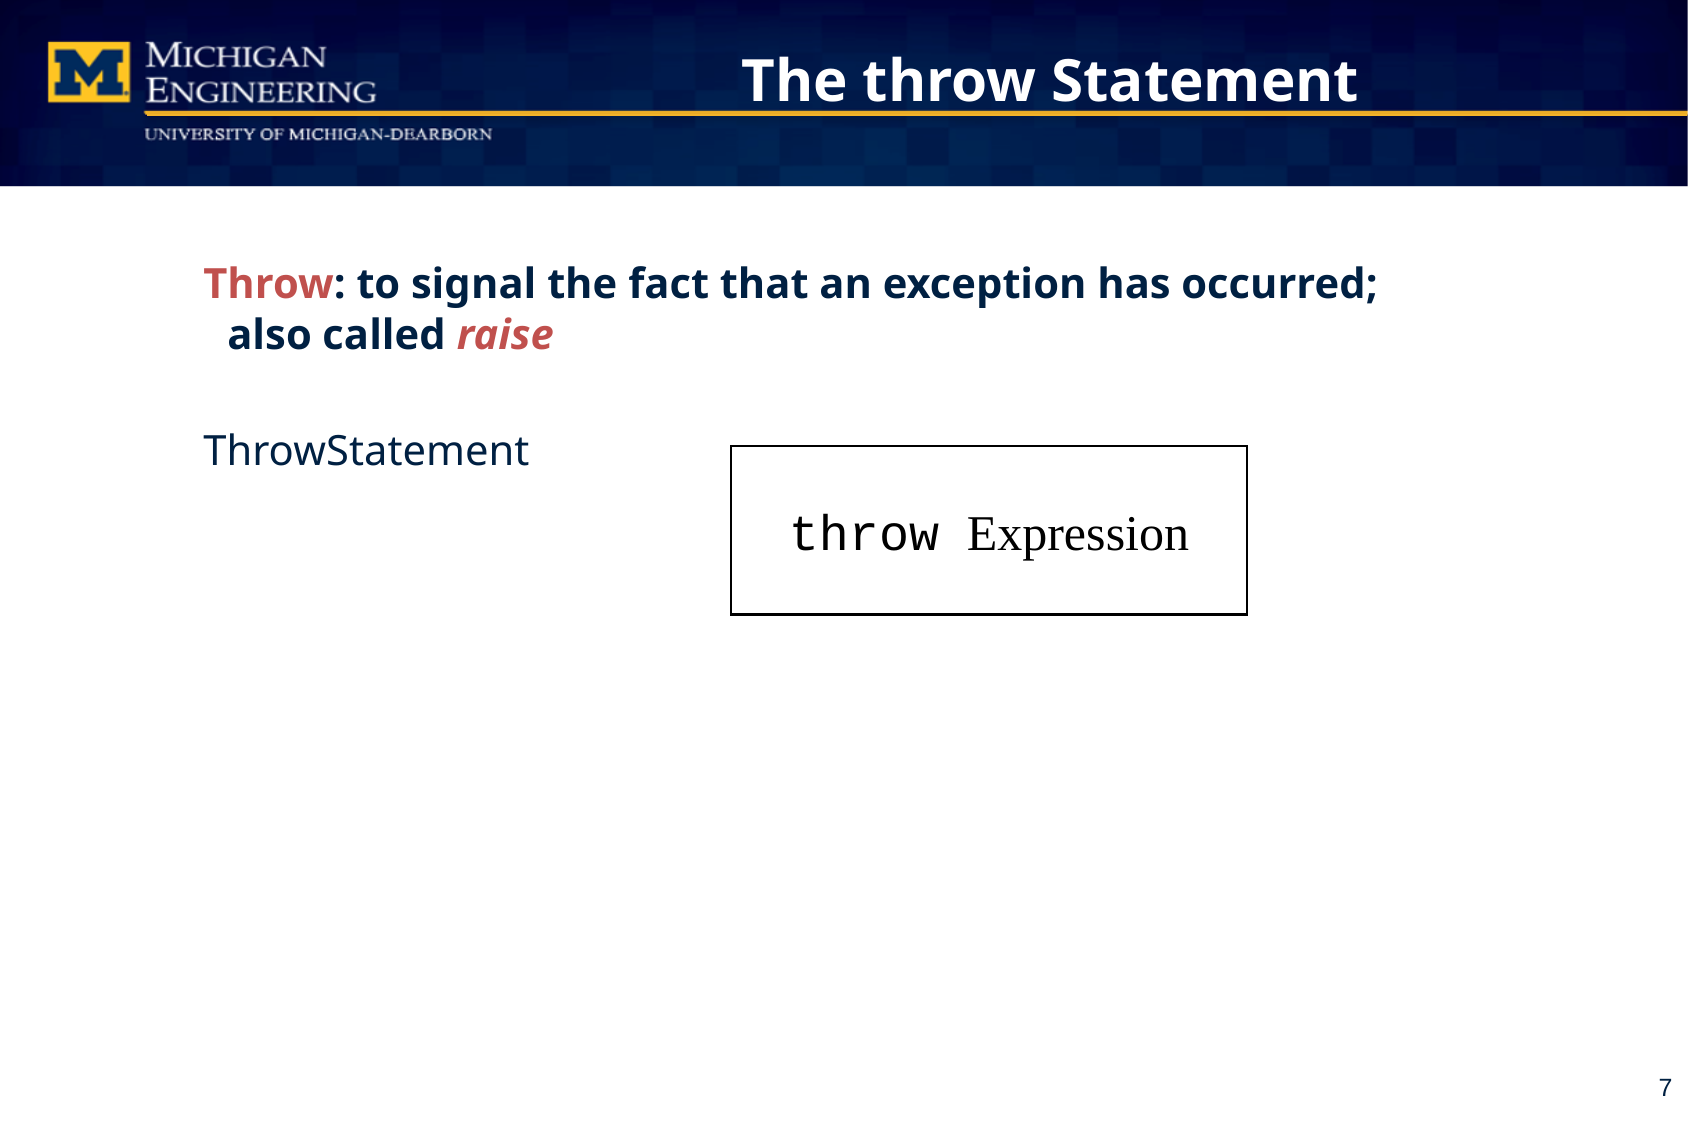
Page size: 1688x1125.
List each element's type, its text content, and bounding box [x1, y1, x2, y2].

picture [0, 0, 1688, 1125]
title The throw Statement [432, 36, 1669, 133]
list Throw: to signal the fact that an exception has occurred; also called raise ThrowStatement [156, 249, 1479, 904]
text_box throw Expression [731, 445, 1247, 615]
slide_number 7 [1293, 1046, 1688, 1125]
